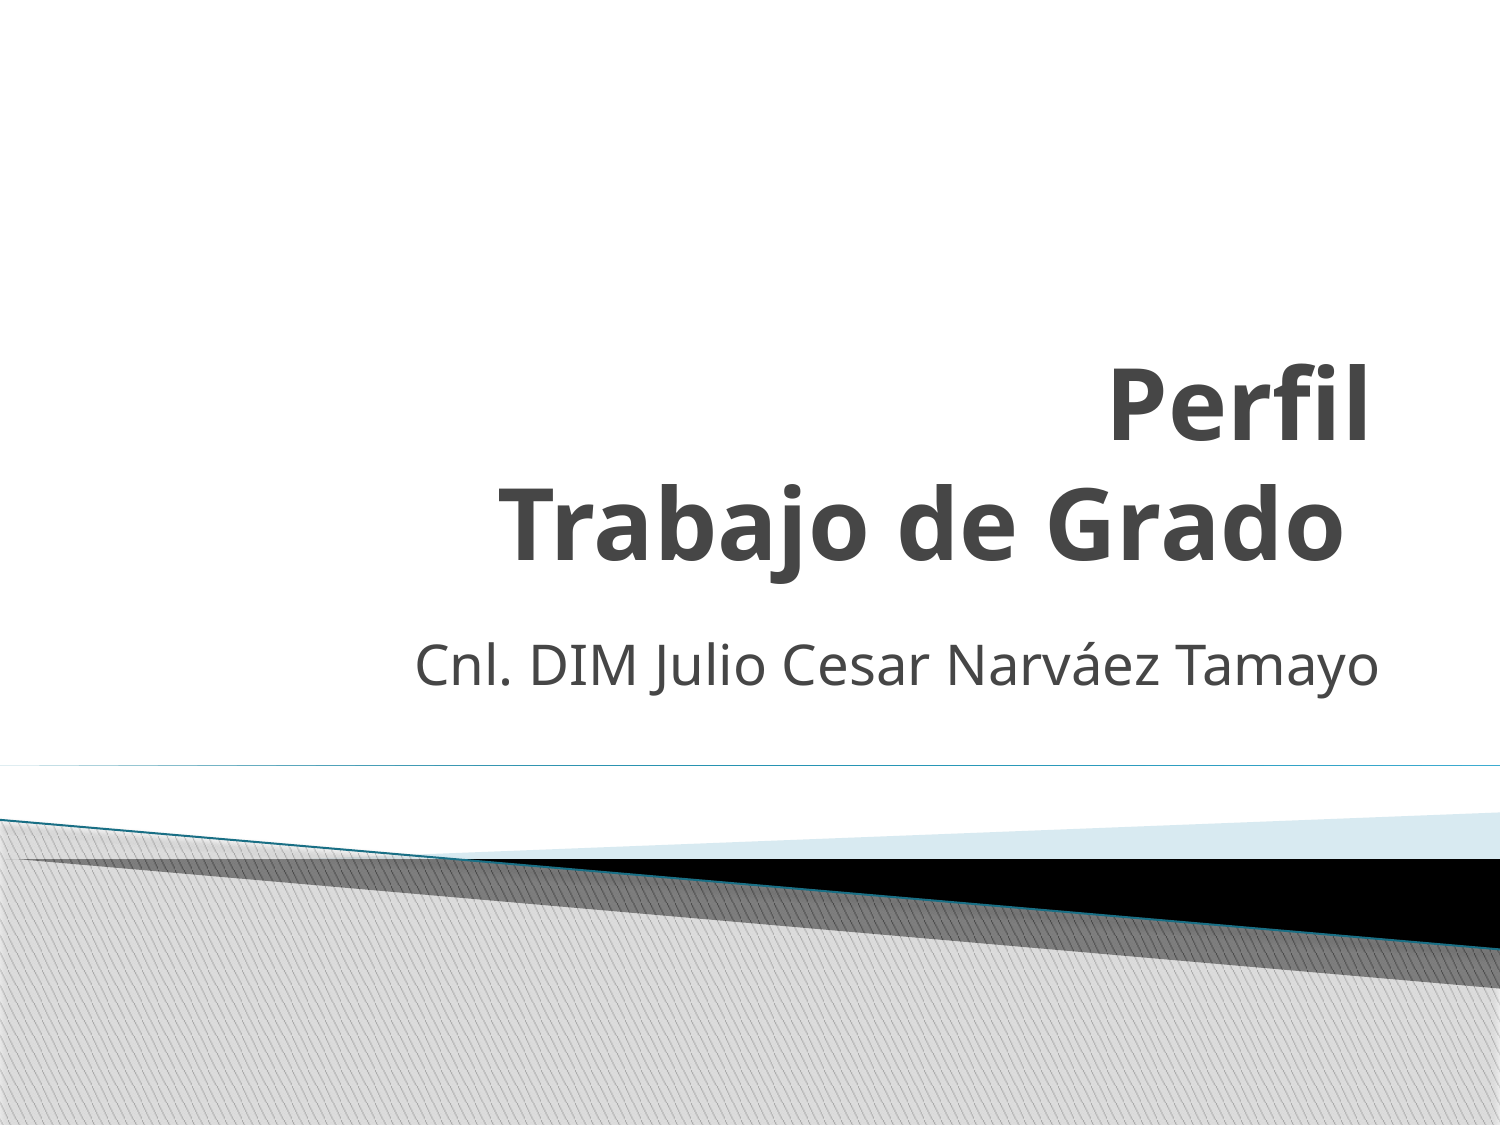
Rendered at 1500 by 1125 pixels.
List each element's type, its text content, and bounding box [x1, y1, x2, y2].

title Perfil Trabajo de Grado [112, 287, 1388, 588]
picture [5, 859, 1500, 989]
subtitle Cnl. DIM Julio Cesar Narváez Tamayo [123, 621, 1399, 819]
